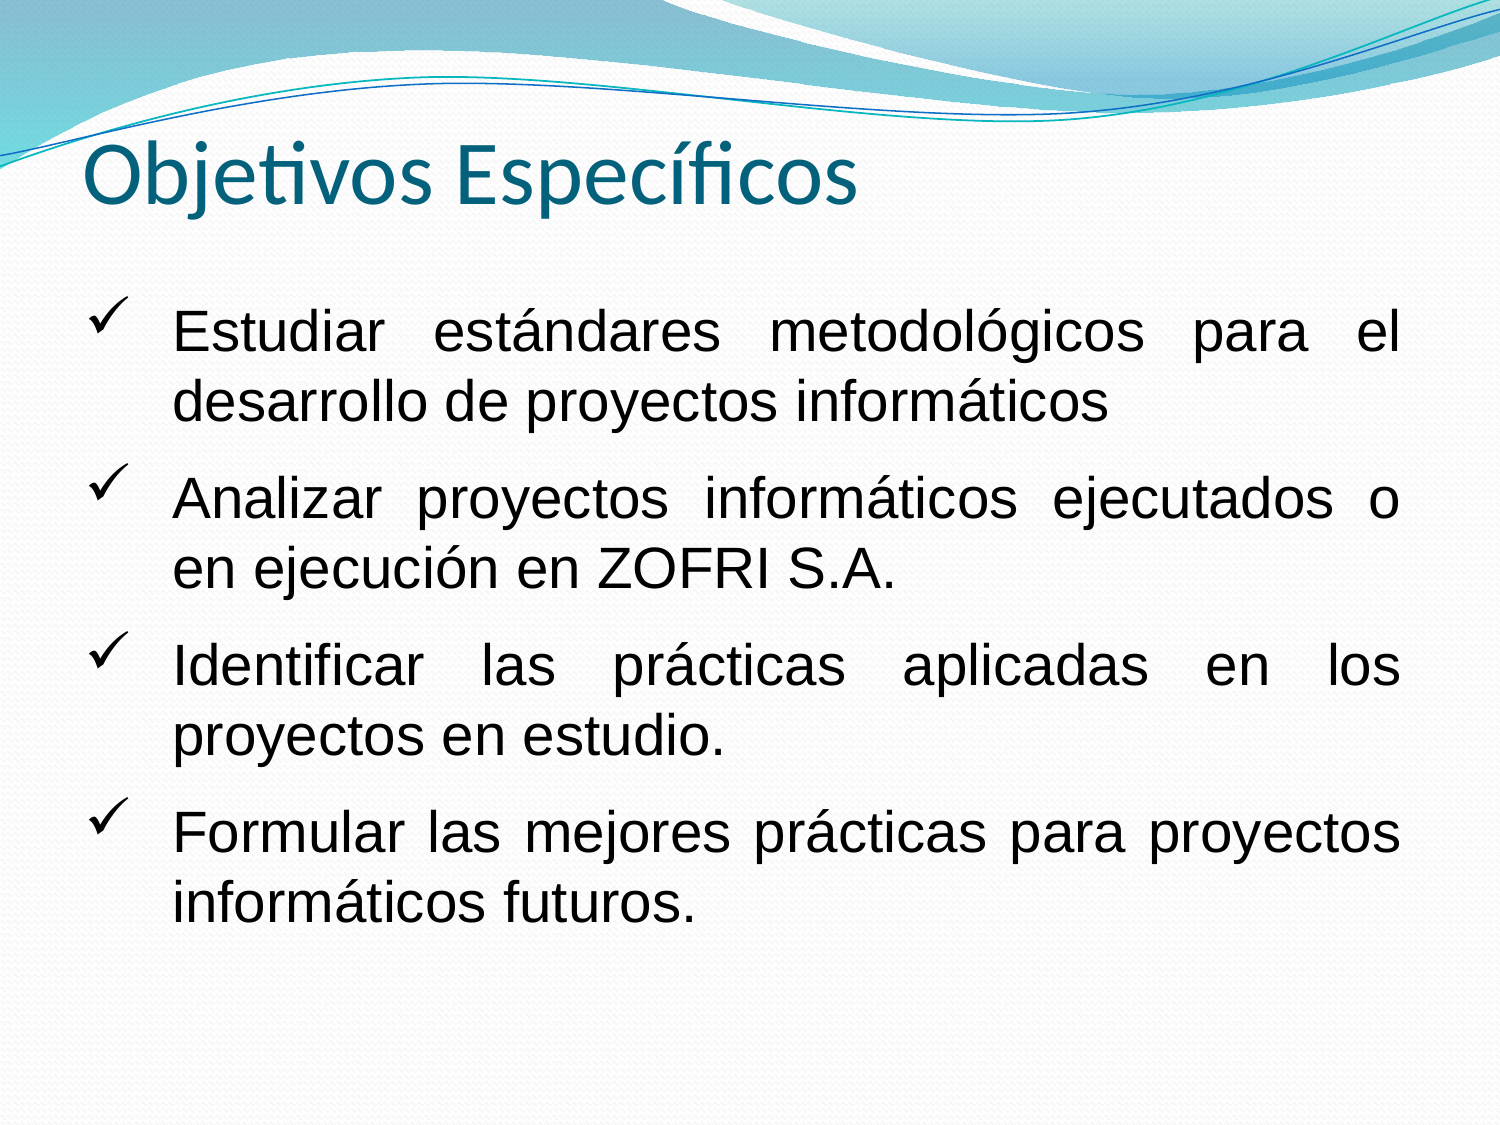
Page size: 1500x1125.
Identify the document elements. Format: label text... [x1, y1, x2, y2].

title Objetivos Específicos [81, 115, 1384, 223]
text_box Estudiar estándares metodológicos para el desarrollo de proyectos informáticos Analizar proyectos informáticos ejecutados o en ejecución en ZOFRI S.A. Identificar las prácticas aplicadas en los proyectos en estudio. Formular las mejores prácticas para proyectos informáticos futuros. [46, 285, 1418, 934]
